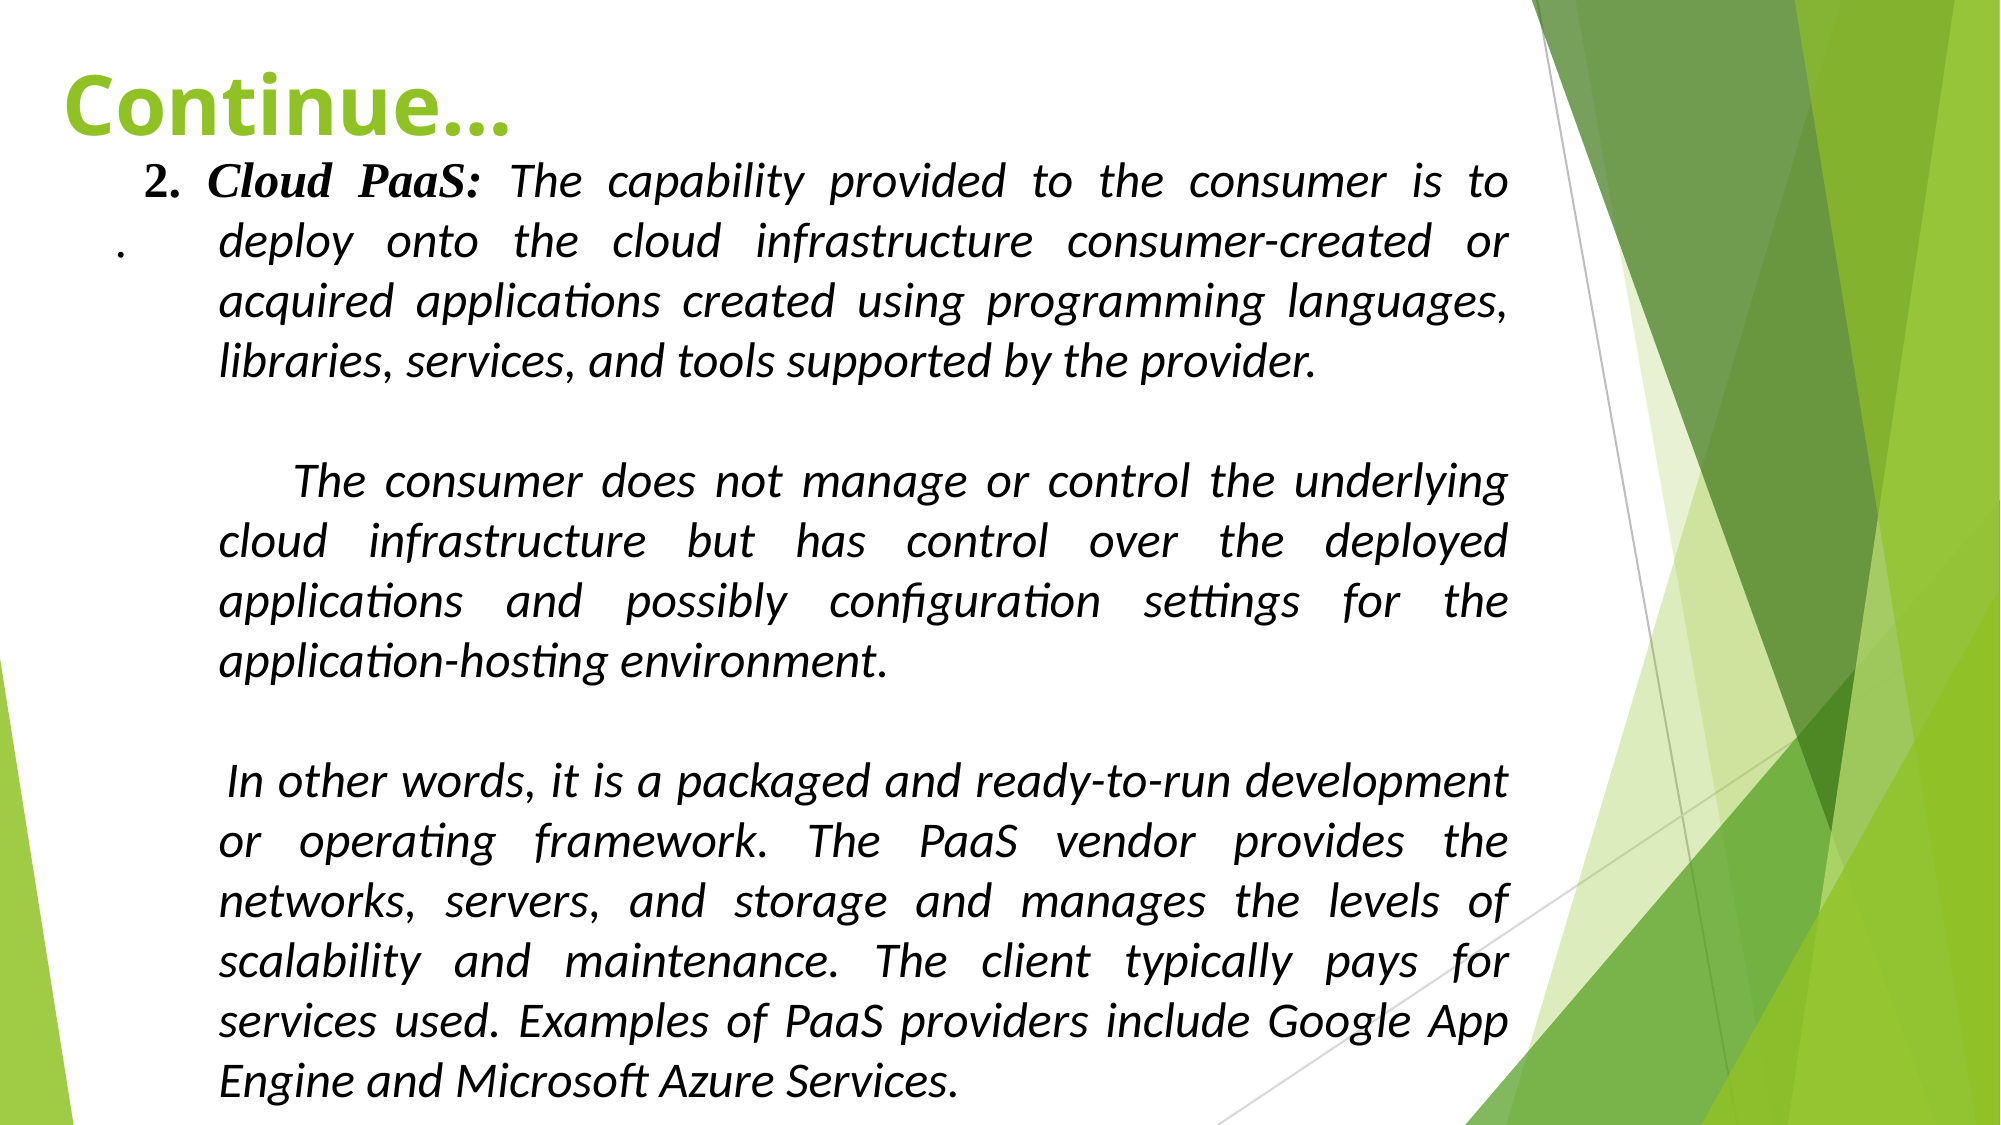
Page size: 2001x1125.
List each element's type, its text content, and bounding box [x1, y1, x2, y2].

title Continue… [62, 0, 1600, 190]
text_box . [1525, 199, 1600, 275]
text_box 2. Cloud PaaS: The capability provided to the consumer is to deploy onto the cloud infrastructure consumer-created or acquired applications created using programming languages, libraries, services, and tools supported by the provider. The consumer does not manage or control the underlying cloud infrastructure but has control over the deployed applications and possibly configuration settings for the application-hosting environment. In other words, it is a packaged and ready-to-run development or operating framework. The PaaS vendor provides the networks, servers, and storage and manages the levels of scalability and maintenance. The client typically pays for services used. Examples of PaaS providers include Google App Engine and Microsoft Azure Services. [62, 140, 1525, 1116]
